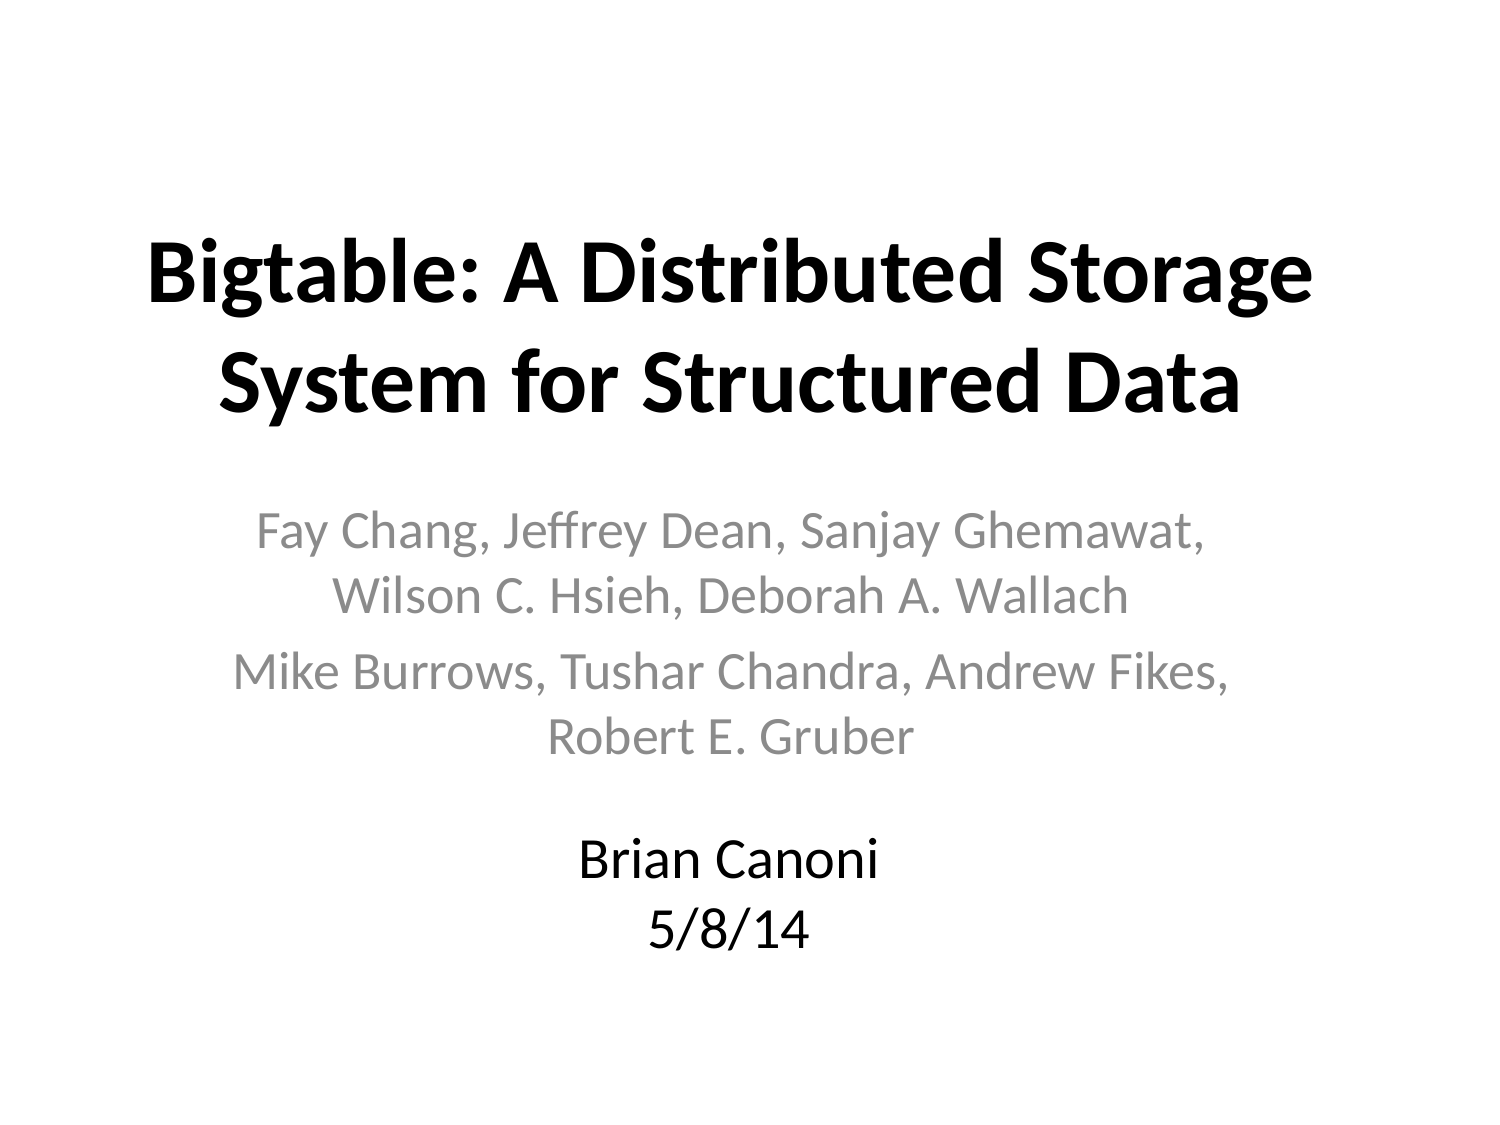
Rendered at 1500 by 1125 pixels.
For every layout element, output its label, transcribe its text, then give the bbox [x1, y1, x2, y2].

title Bigtable: A Distributed Storage System for Structured Data [93, 200, 1369, 442]
subtitle Fay Chang, Jeffrey Dean, Sanjay Ghemawat, Wilson C. Hsieh, Deborah A. Wallach Mike Burrows, Tushar Chandra, Andrew Fikes, Robert E. Gruber [206, 487, 1257, 775]
text_box Brian Canoni 5/8/14 [560, 812, 898, 968]
